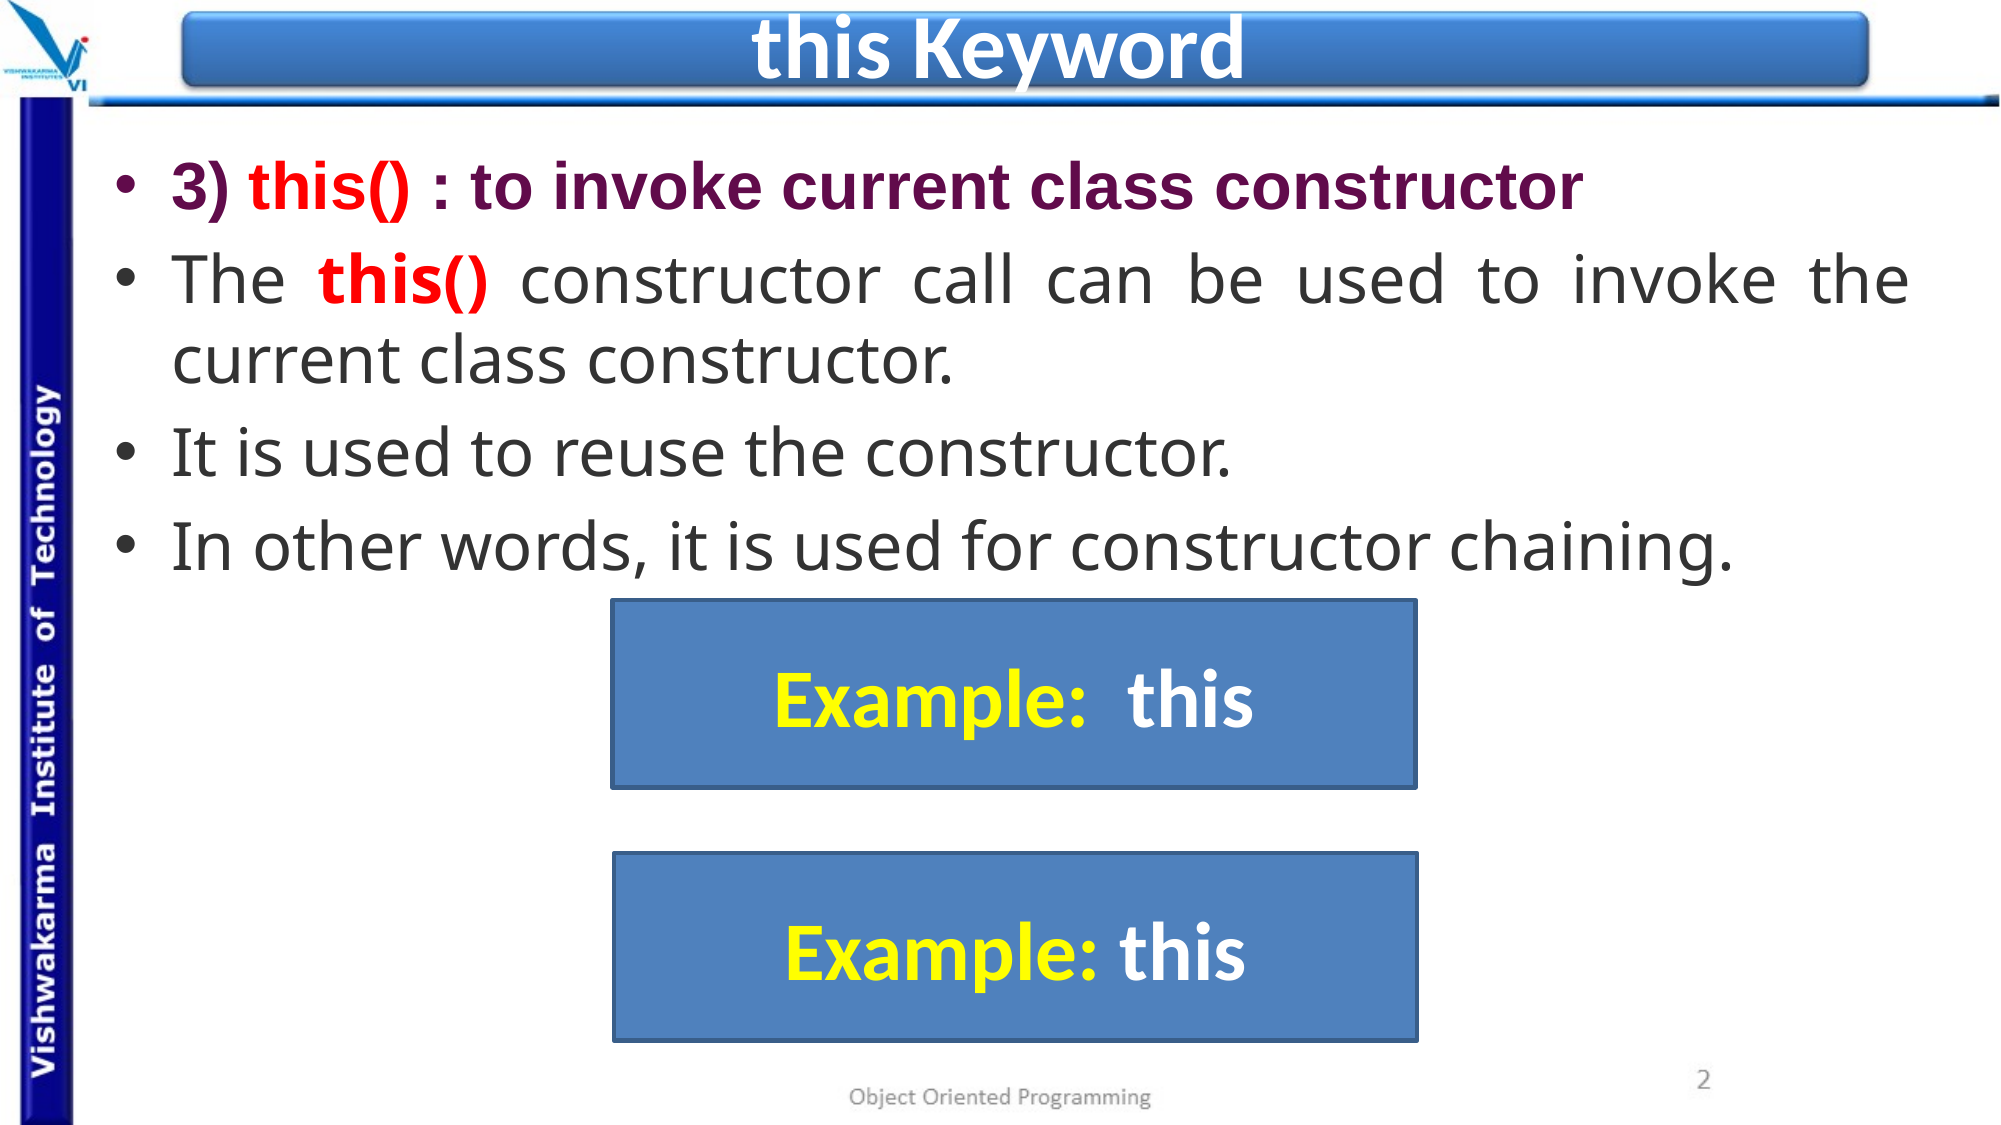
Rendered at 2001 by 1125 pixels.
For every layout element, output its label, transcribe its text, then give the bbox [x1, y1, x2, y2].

title this Keyword [99, 0, 1900, 135]
text_box Example: this [612, 600, 1416, 788]
list 3) this() : to invoke current class constructor The this() constructor call can be used to invoke the current class constructor. It is used to reuse the constructor. In other words, it is used for constructor chaining. [99, 135, 1929, 1057]
text_box Example: this [613, 853, 1418, 1041]
picture [0, 0, 2001, 1125]
